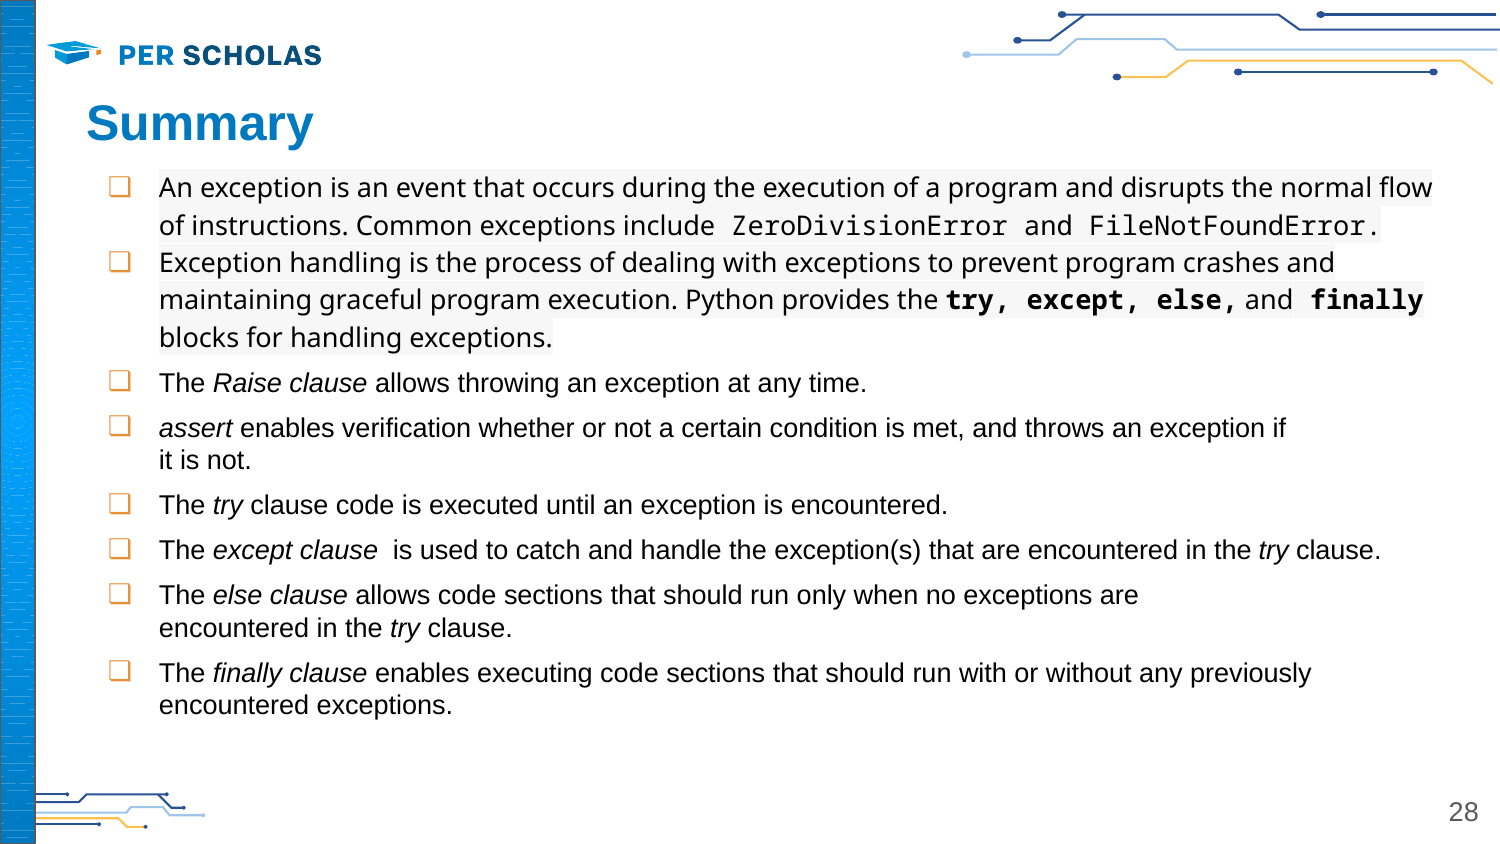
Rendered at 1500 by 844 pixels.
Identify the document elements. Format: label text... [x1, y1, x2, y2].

slide_number ‹#› [1403, 779, 1494, 844]
picture [36, 17, 339, 83]
title Summary [84, 88, 1482, 232]
text_box An exception is an event that occurs during the execution of a program and disrupts the normal flow of instructions. Common exceptions include ZeroDivisionError and FileNotFoundError. Exception handling is the process of dealing with exceptions to prevent program crashes and maintaining graceful program execution. Python provides the try, except, else, and finally blocks for handling exceptions. The Raise clause allows throwing an exception at any time. assert enables verification whether or not a certain condition is met, and throws an exception if it is not. The try clause code is executed until an exception is encountered. The except clause is used to catch and handle the exception(s) that are encountered in the try clause. The else clause allows code sections that should run only when no exceptions are encountered in the try clause. The finally clause enables executing code sections that should run with or without any previously encountered exceptions. [83, 151, 1446, 721]
